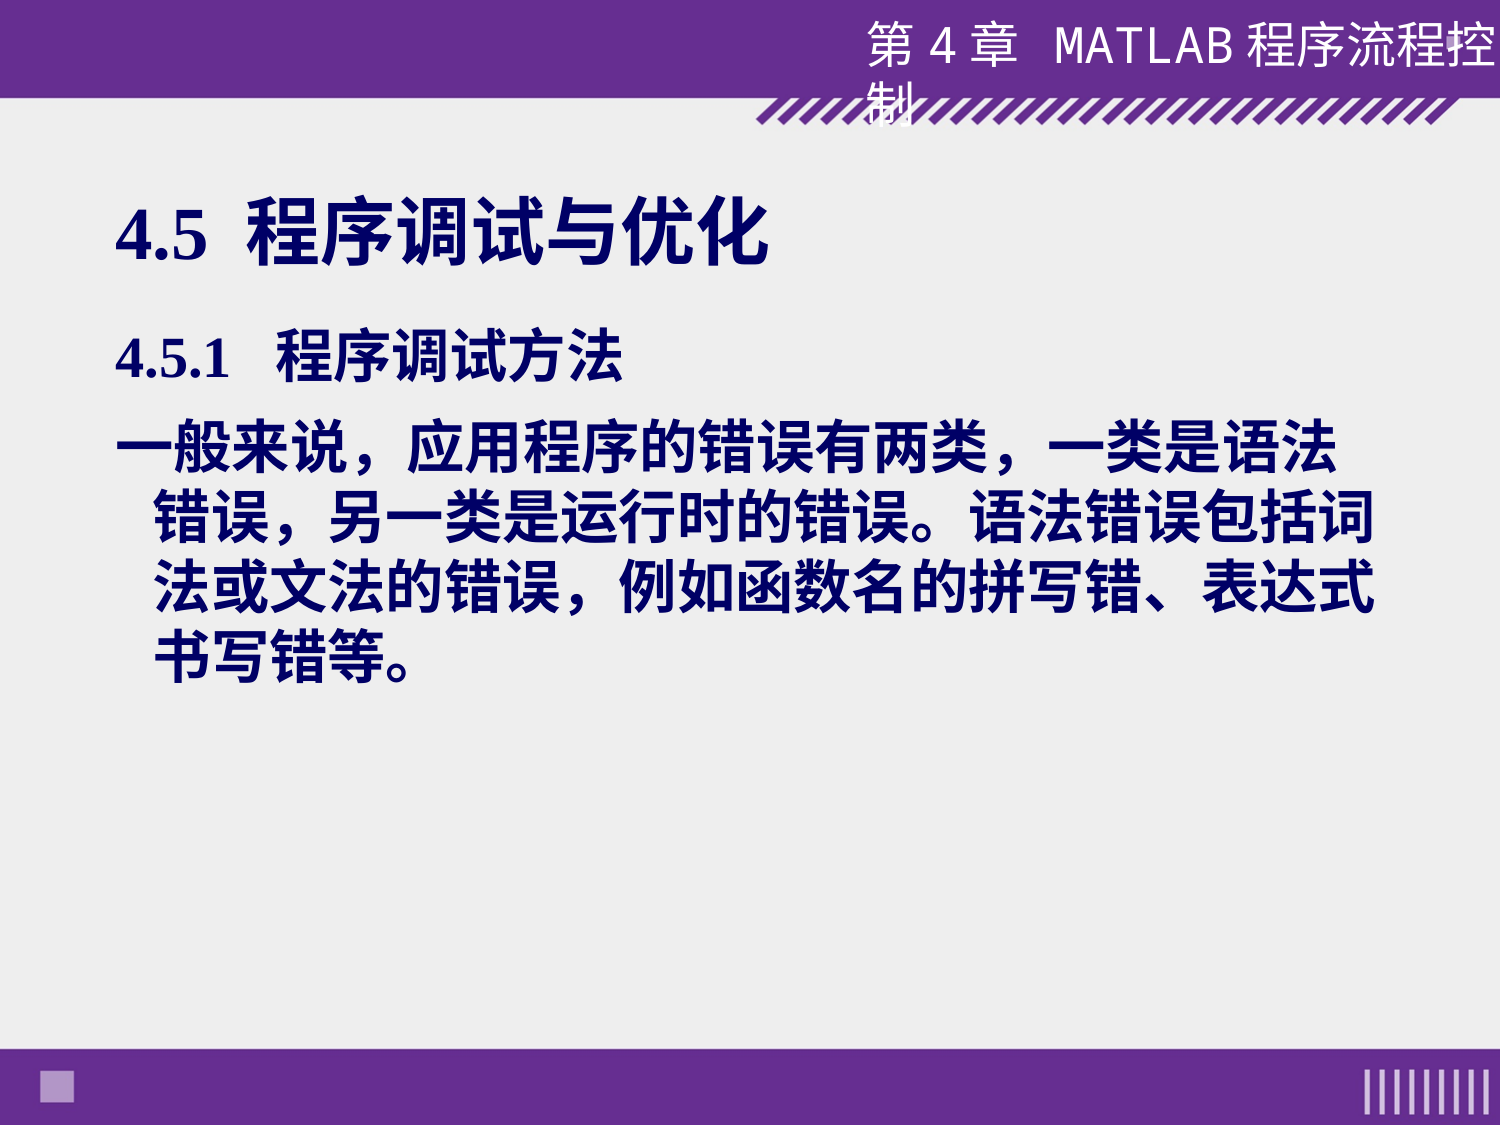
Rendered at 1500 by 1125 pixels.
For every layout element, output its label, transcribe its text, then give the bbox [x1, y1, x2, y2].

picture [0, 0, 1500, 1125]
list 4.5 程序调试与优化 4.5.1 程序调试方法 一般来说，应用程序的错误有两类，一类是语法错误，另一类是运行时的错误。语法错误包括词法或文法的错误，例如函数名的拼写错、表达式书写错等。 [100, 187, 1395, 838]
